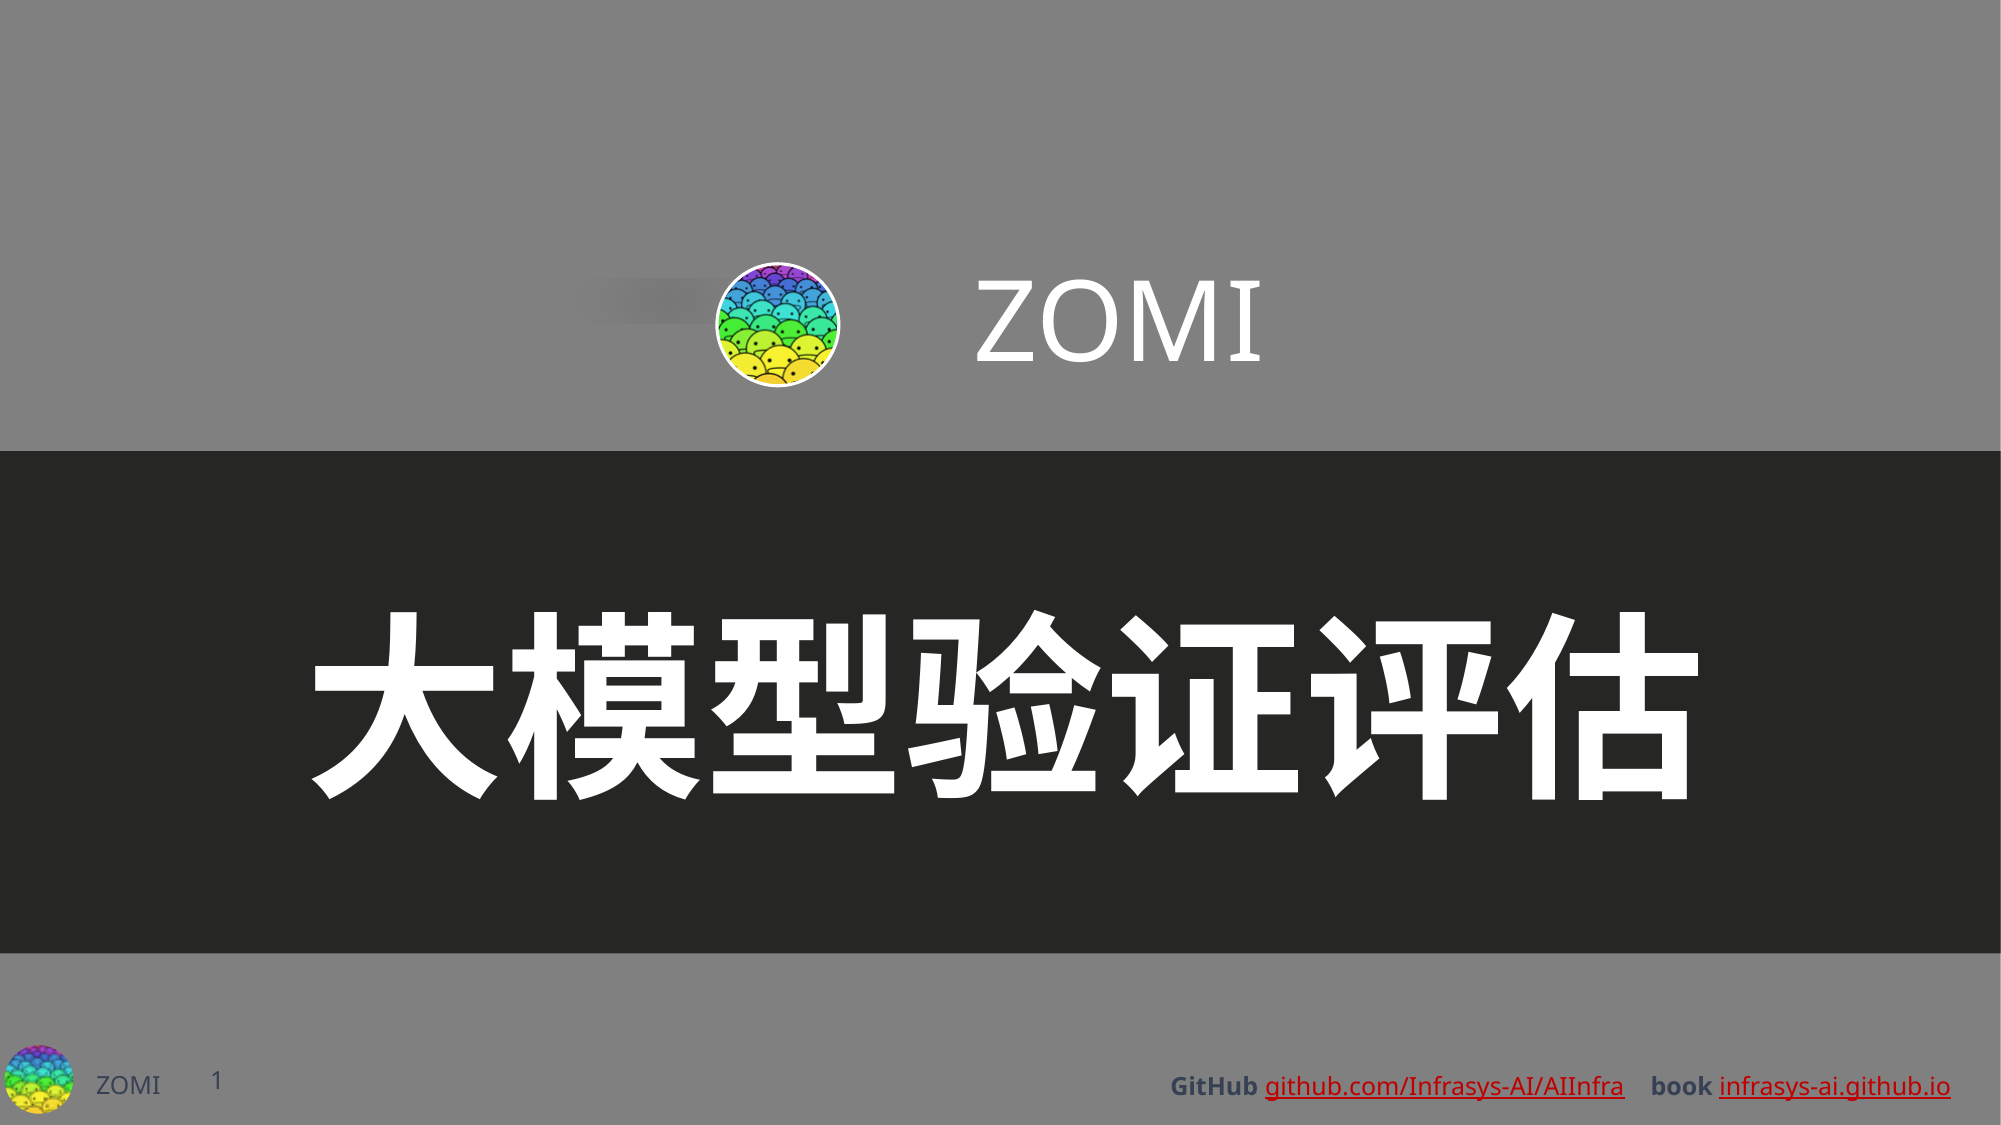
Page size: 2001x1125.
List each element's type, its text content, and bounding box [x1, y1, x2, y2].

text_box 大模型验证评估 [130, 495, 1871, 910]
picture [716, 263, 840, 386]
text_box [0, 449, 2001, 955]
picture [4, 1045, 74, 1114]
text_box ZOMI [838, 236, 1399, 397]
